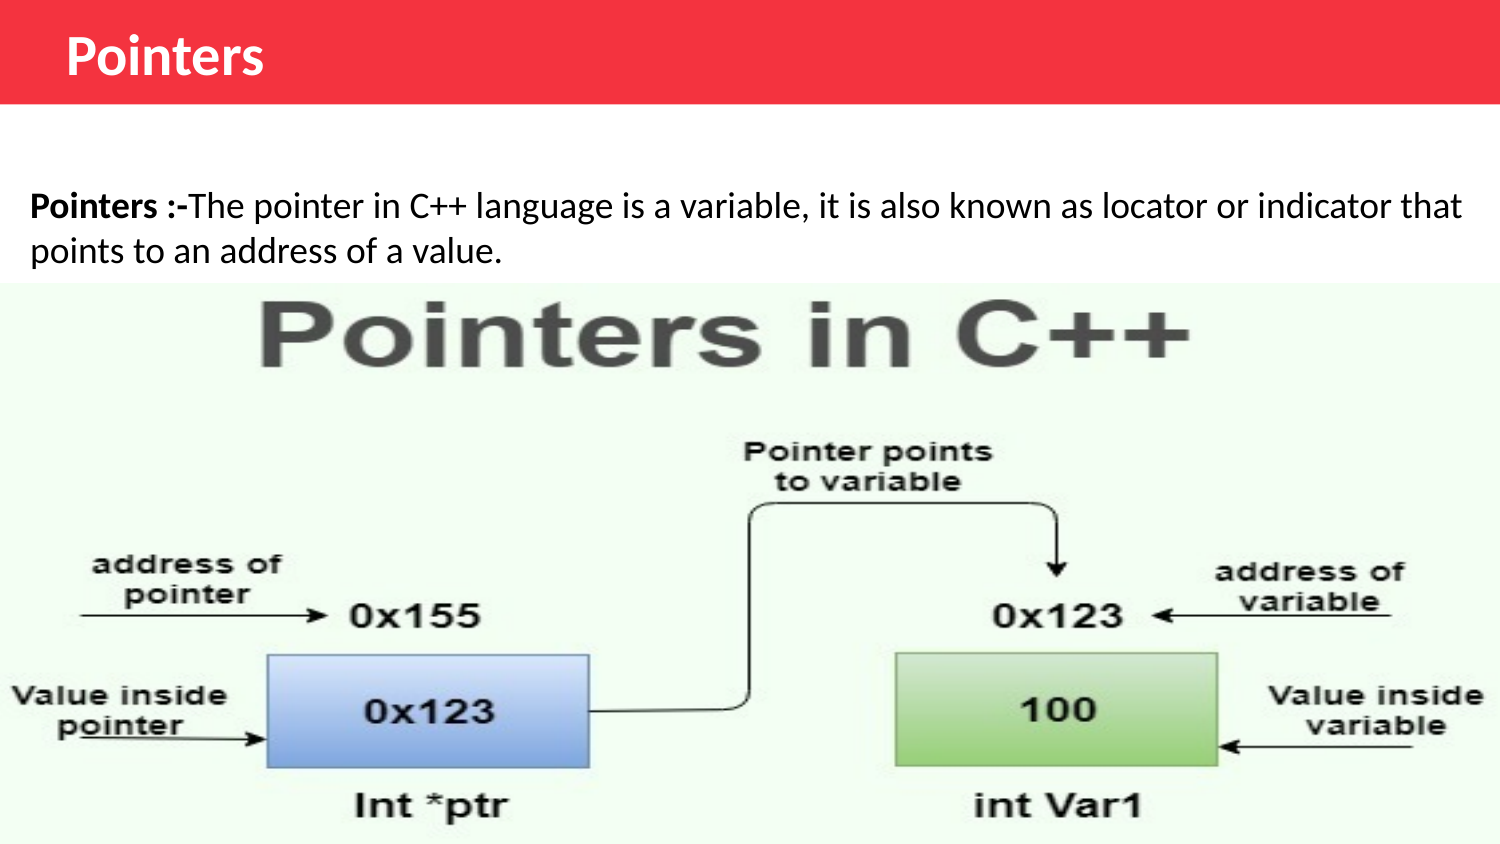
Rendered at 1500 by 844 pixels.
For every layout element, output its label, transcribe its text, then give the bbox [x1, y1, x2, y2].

text_box Pointers [63, 15, 1203, 80]
picture [0, 283, 1500, 844]
text_box [0, 0, 1500, 105]
text_box Pointers :-The pointer in C++ language is a variable, it is also known as locator or indicator that points to an address of a value. [15, 166, 1484, 281]
